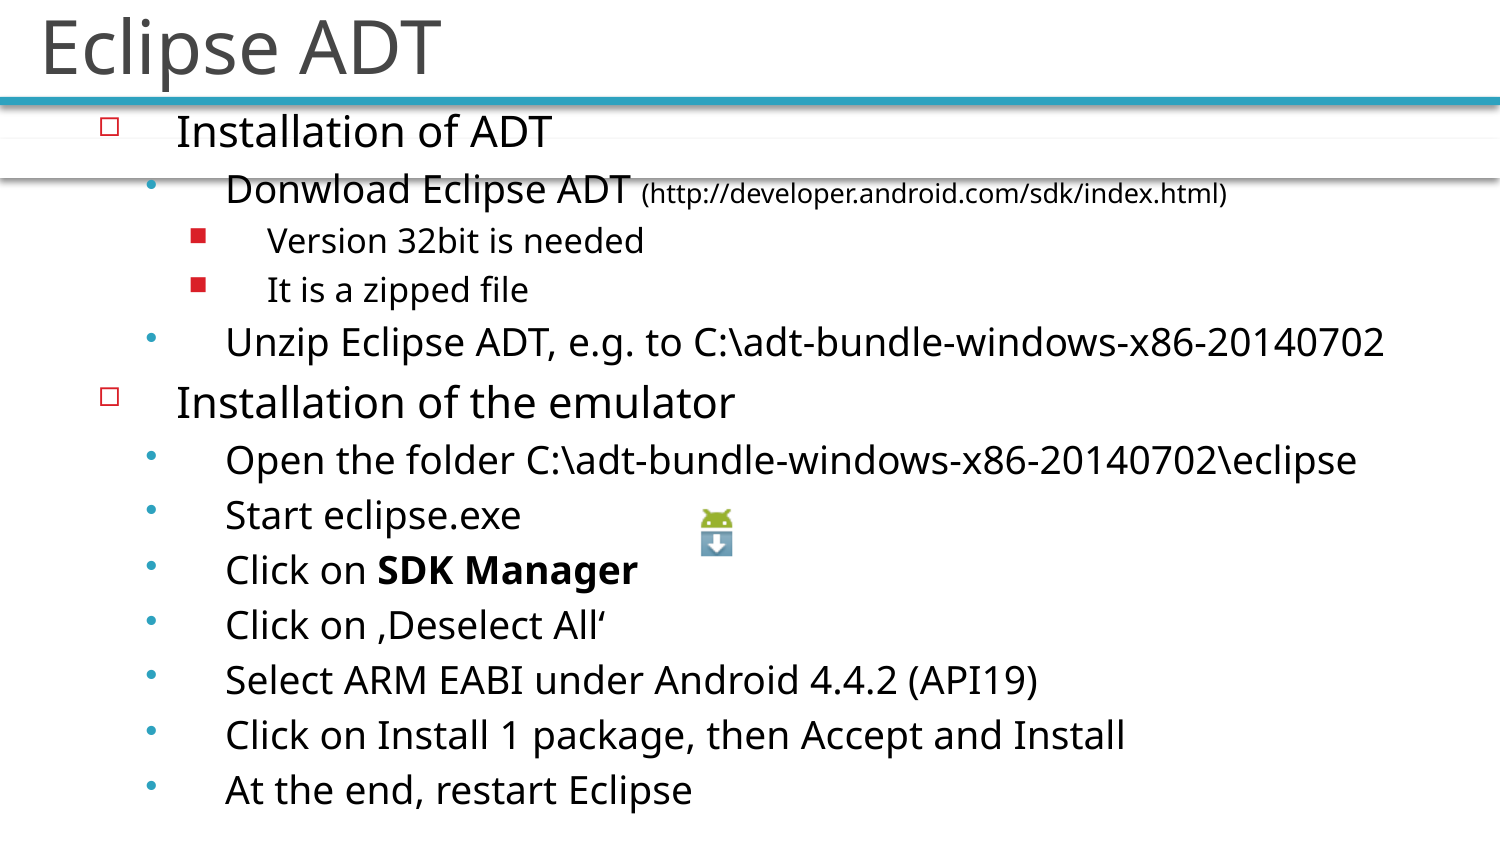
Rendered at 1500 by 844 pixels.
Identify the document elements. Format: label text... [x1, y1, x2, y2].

title Eclipse ADT [24, 19, 1463, 97]
picture [698, 506, 737, 561]
list Installation of ADT Donwload Eclipse ADT (http://developer.android.com/sdk/index.html) Version 32bit is needed It is a zipped file Unzip Eclipse ADT, e.g. to C:\adt-bundle-windows-x86-20140702 Installation of the emulator Open the folder C:\adt-bundle-windows-x86-20140702\eclipse Start eclipse.exe Click on SDK Manager Click on ‚Deselect All‘ Select ARM EABI under Android 4.4.2 (API19) Click on Install 1 package, then Accept and Install At the end, restart Eclipse [62, 97, 1400, 844]
